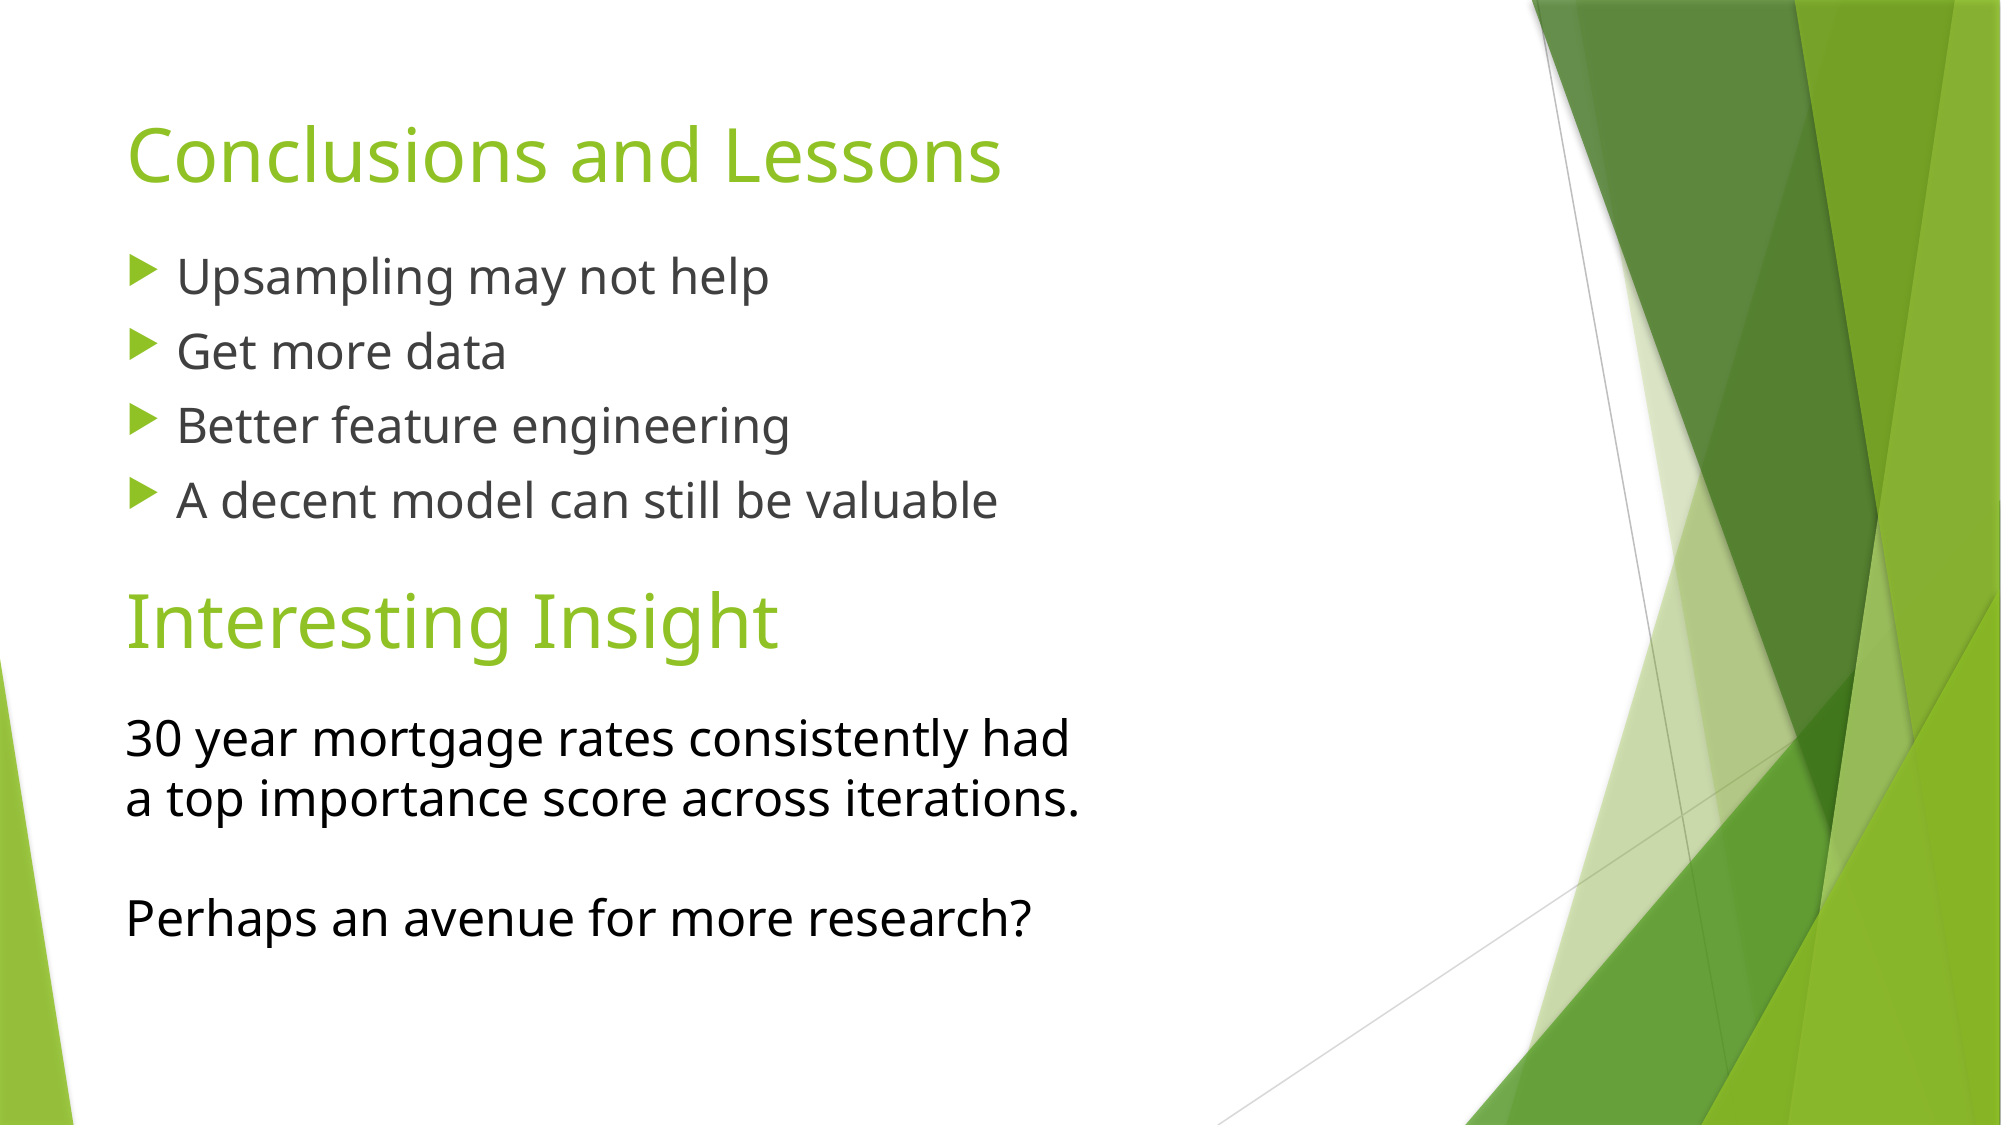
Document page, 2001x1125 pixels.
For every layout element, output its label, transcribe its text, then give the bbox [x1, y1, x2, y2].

title Conclusions and Lessons [111, 99, 1522, 238]
text_box Interesting Insight [111, 566, 1522, 675]
text_box 30 year mortgage rates consistently had a top importance score across iterations. Perhaps an avenue for more research? [111, 699, 1099, 955]
list Upsampling may not help Get more data Better feature engineering A decent model can still be valuable [111, 238, 1522, 537]
